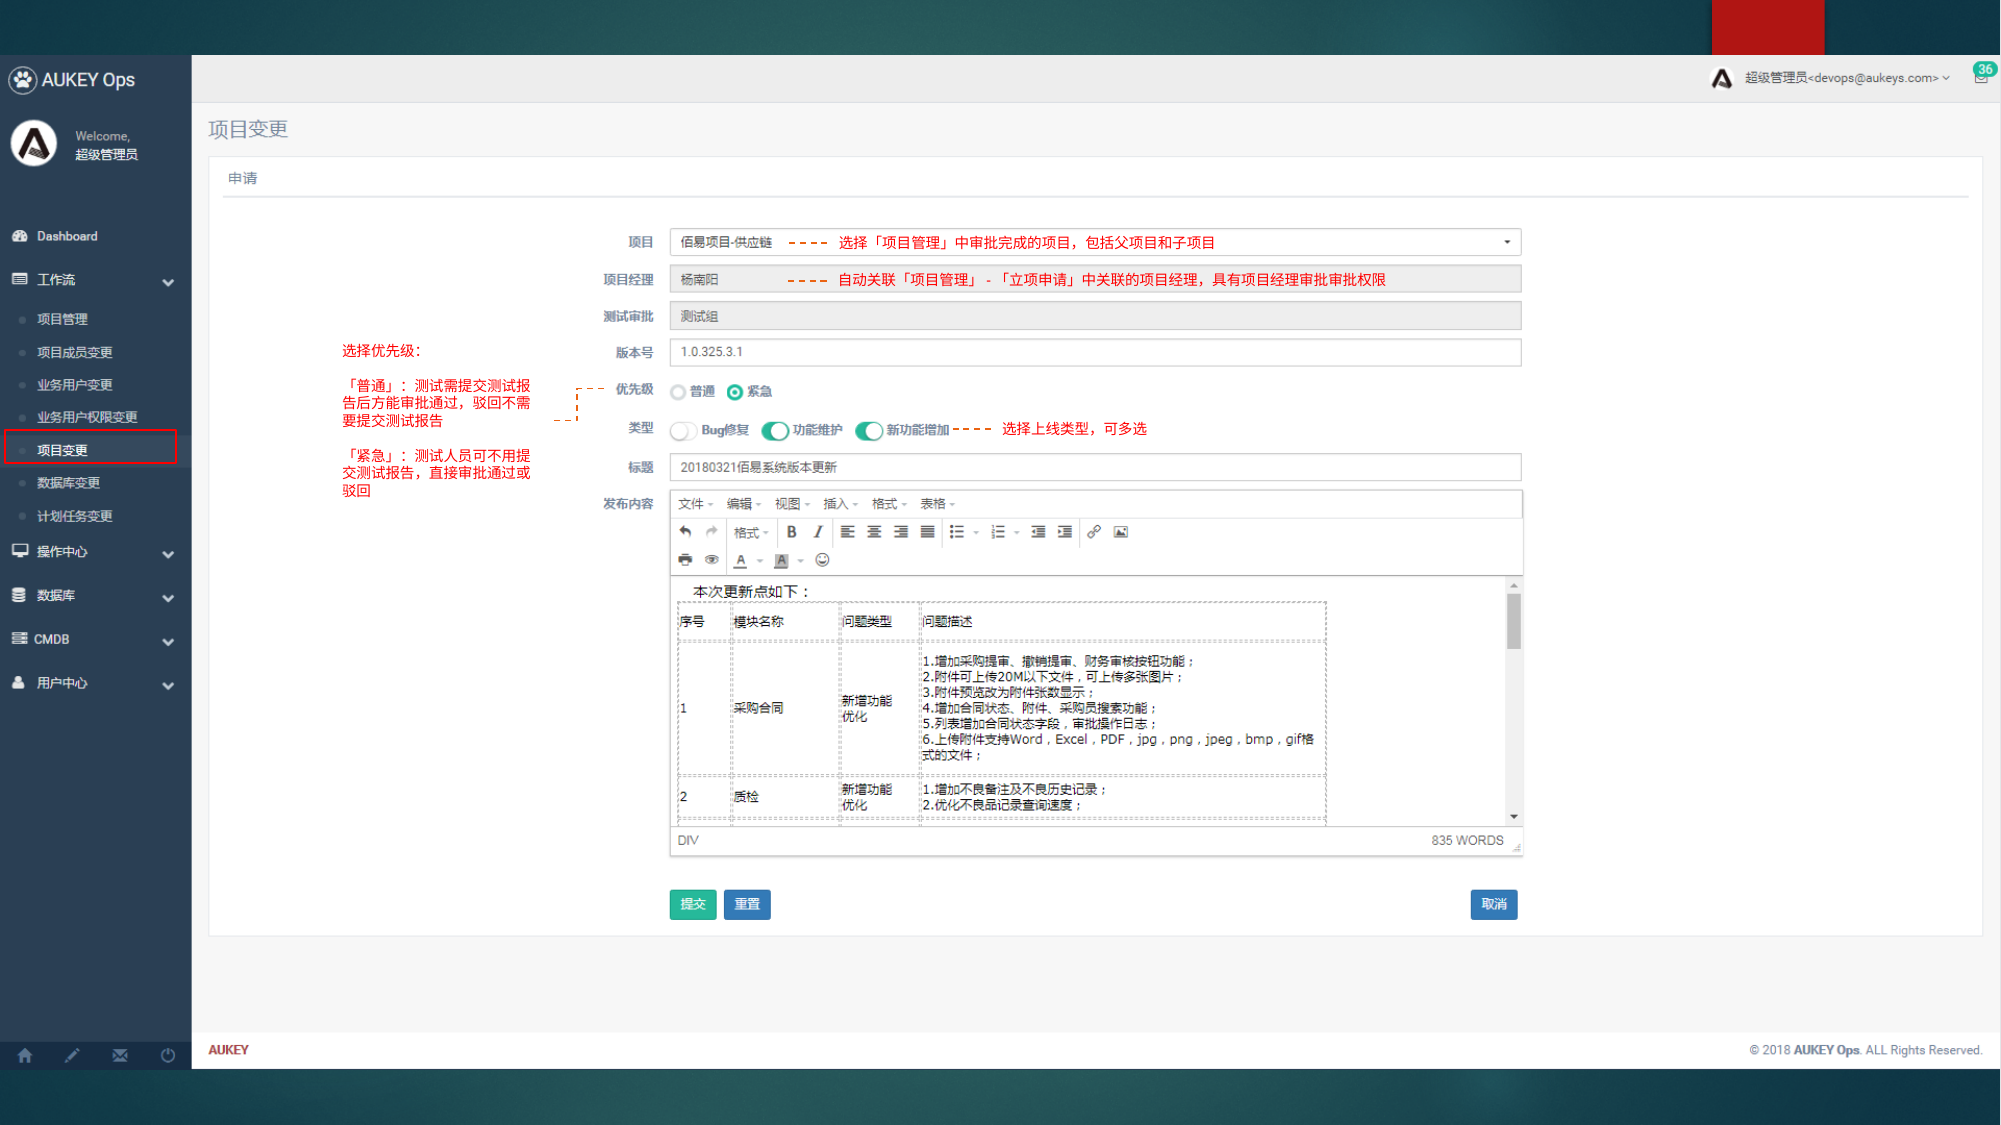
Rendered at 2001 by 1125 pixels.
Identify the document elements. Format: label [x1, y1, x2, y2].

text_box [550, 388, 605, 422]
picture [0, 0, 2000, 1125]
